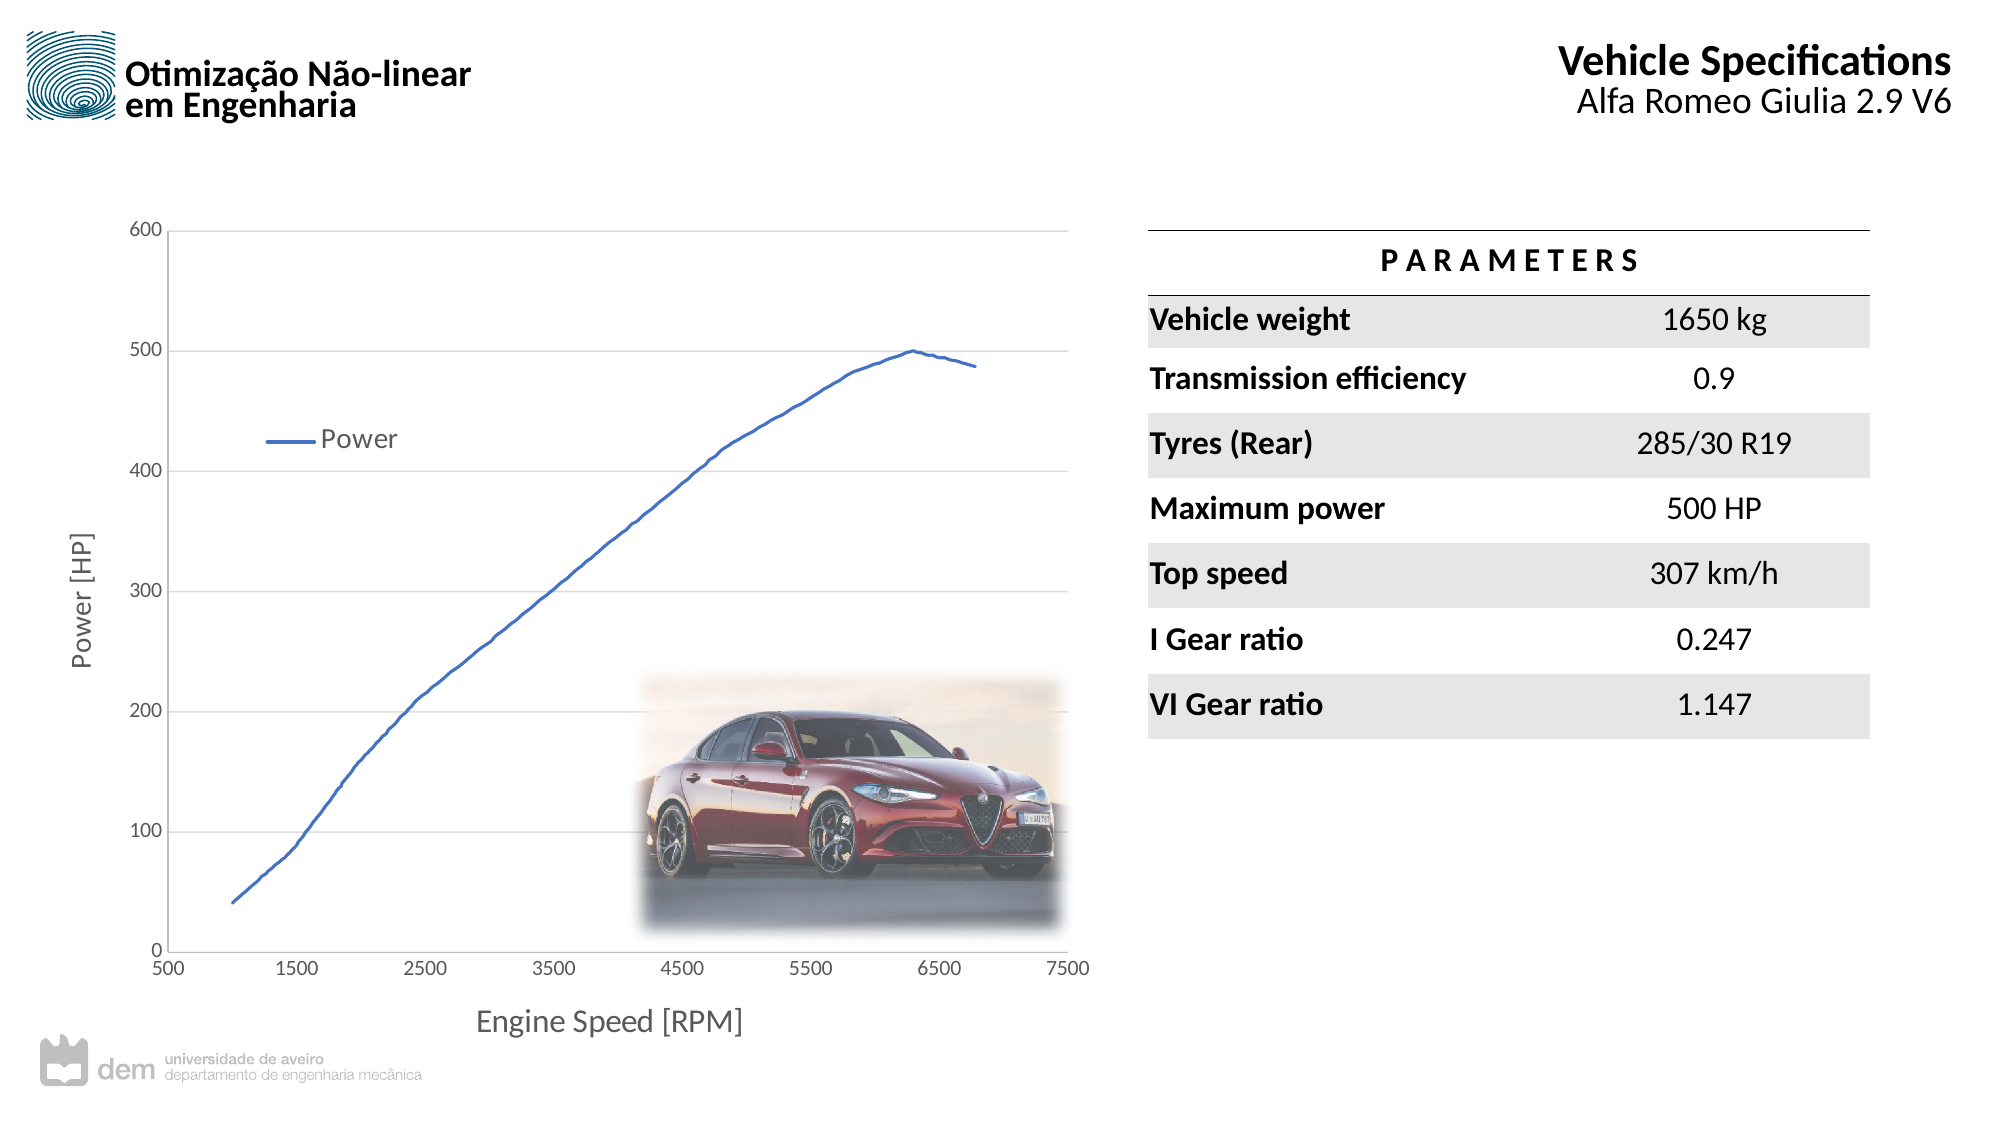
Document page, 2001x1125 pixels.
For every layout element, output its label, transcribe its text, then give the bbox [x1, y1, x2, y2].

table_cell Maximum power [1149, 478, 1559, 543]
table_cell 500 HP [1559, 478, 1870, 543]
table_cell 307 km/h [1559, 543, 1870, 608]
table_cell Tyres (Rear) [1149, 413, 1559, 478]
table_cell I Gear ratio [1149, 608, 1559, 674]
table_cell Vehicle weight [1149, 296, 1559, 348]
table_cell 1650 kg [1559, 296, 1870, 348]
table_header P A R A M E T E R S [1149, 231, 1870, 295]
table_cell 285/30 R19 [1559, 413, 1870, 478]
list Vehicle Specifications [718, 29, 1967, 74]
picture [625, 663, 1076, 945]
table_cell VI Gear ratio [1149, 674, 1559, 739]
list Alfa Romeo Giulia 2.9 V6 [718, 74, 1967, 137]
table_cell Top speed [1149, 543, 1559, 608]
chart [46, 201, 1149, 1051]
table_cell 1.147 [1559, 674, 1870, 739]
table_cell 0.247 [1559, 608, 1870, 674]
table_cell Transmission efficiency [1149, 348, 1559, 413]
table_cell 0.9 [1559, 348, 1870, 413]
